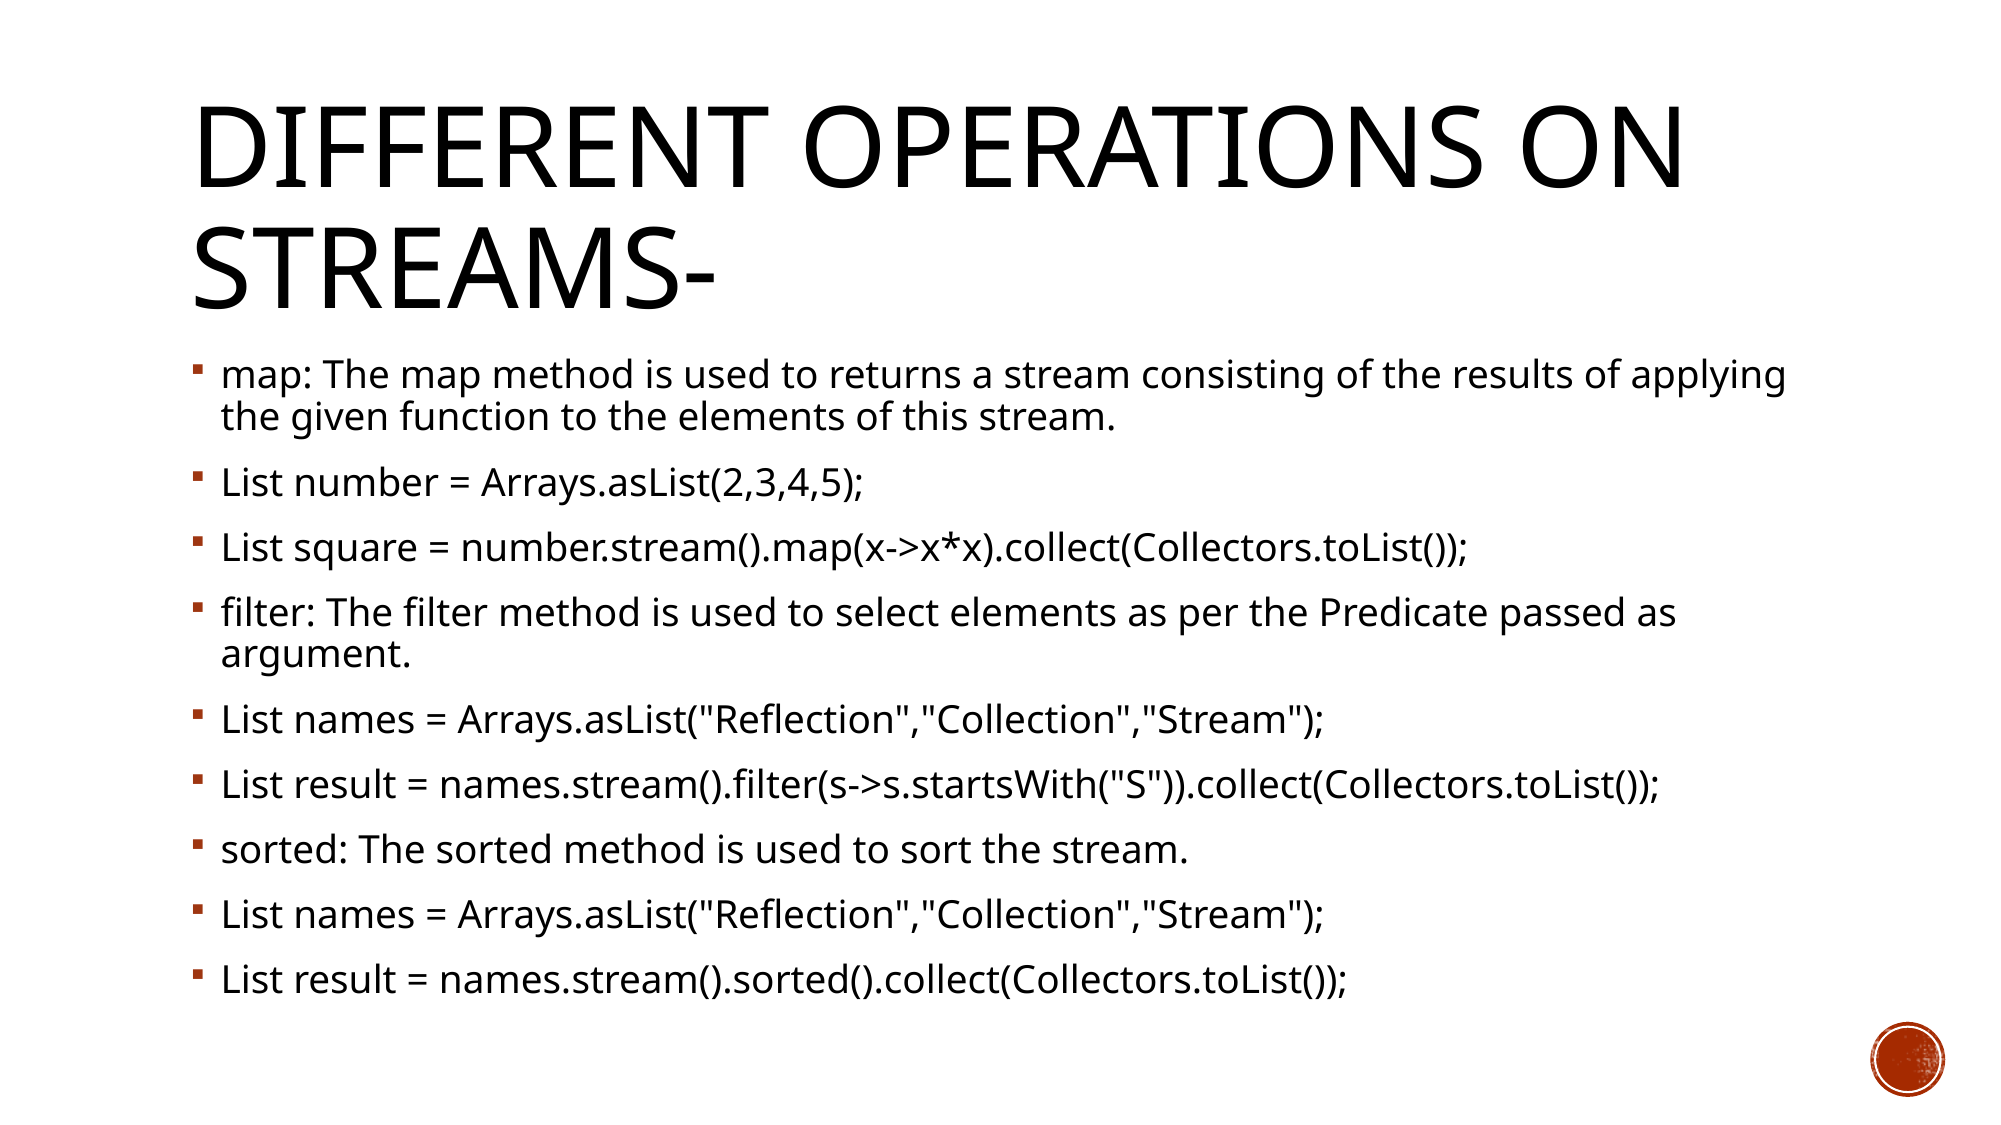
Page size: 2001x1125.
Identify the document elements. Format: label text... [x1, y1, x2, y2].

title Different Operations On Streams- [175, 79, 1826, 344]
list map: The map method is used to returns a stream consisting of the results of applying the given function to the elements of this stream. List number = Arrays.asList(2,3,4,5); List square = number.stream().map(x->x*x).collect(Collectors.toList()); filter: The filter method is used to select elements as per the Predicate passed as argument. List names = Arrays.asList("Reflection","Collection","Stream"); List result = names.stream().filter(s->s.startsWith("S")).collect(Collectors.toList()); sorted: The sorted method is used to sort the stream. List names = Arrays.asList("Reflection","Collection","Stream"); List result = names.stream().sorted().collect(Collectors.toList()); [175, 348, 1826, 1013]
